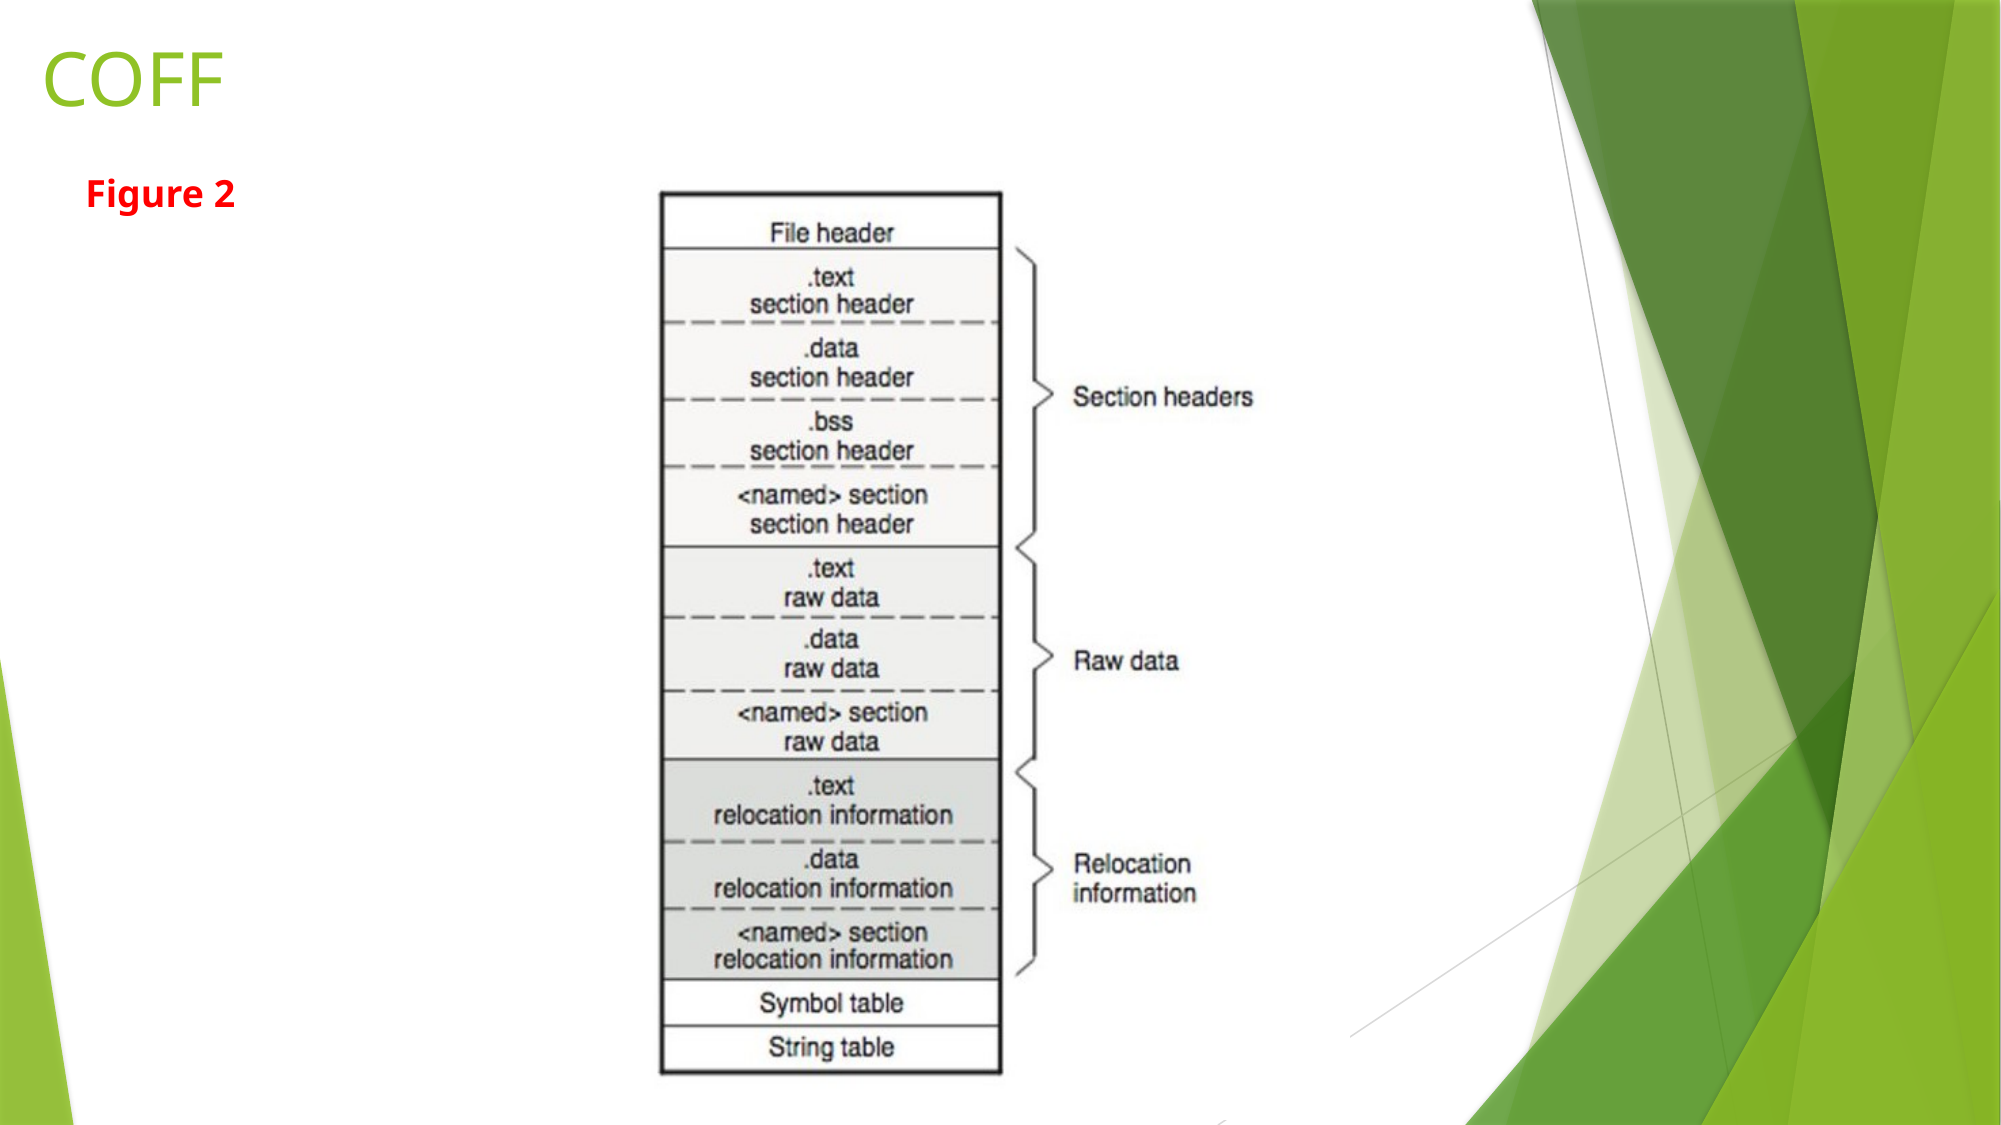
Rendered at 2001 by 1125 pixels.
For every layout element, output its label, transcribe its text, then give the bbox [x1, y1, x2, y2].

list Figure 2 [70, 162, 1481, 1112]
picture [625, 181, 1351, 1121]
title COFF [26, 24, 1437, 131]
